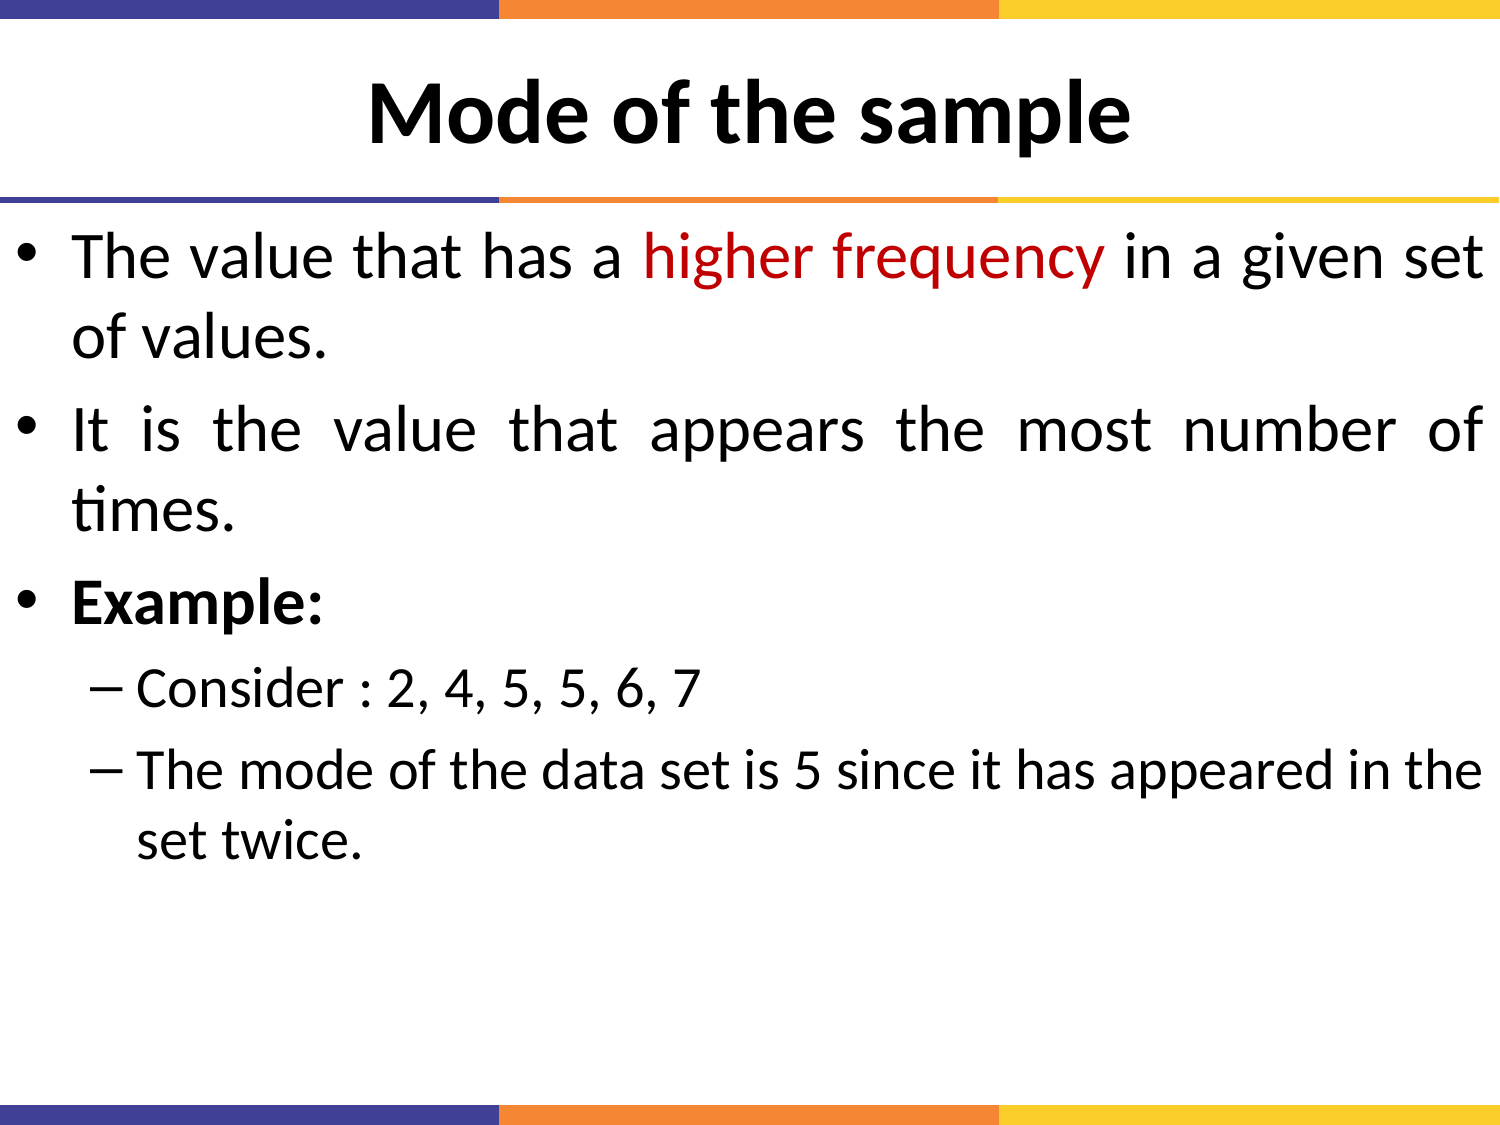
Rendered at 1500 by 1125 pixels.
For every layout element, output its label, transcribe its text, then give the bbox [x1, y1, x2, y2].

title Mode of the sample [0, 20, 1500, 195]
list The value that has a higher frequency in a given set of values. It is the value that appears the most number of times. Example: Consider : 2, 4, 5, 5, 6, 7 The mode of the data set is 5 since it has appeared in the set twice. [0, 203, 1500, 1100]
